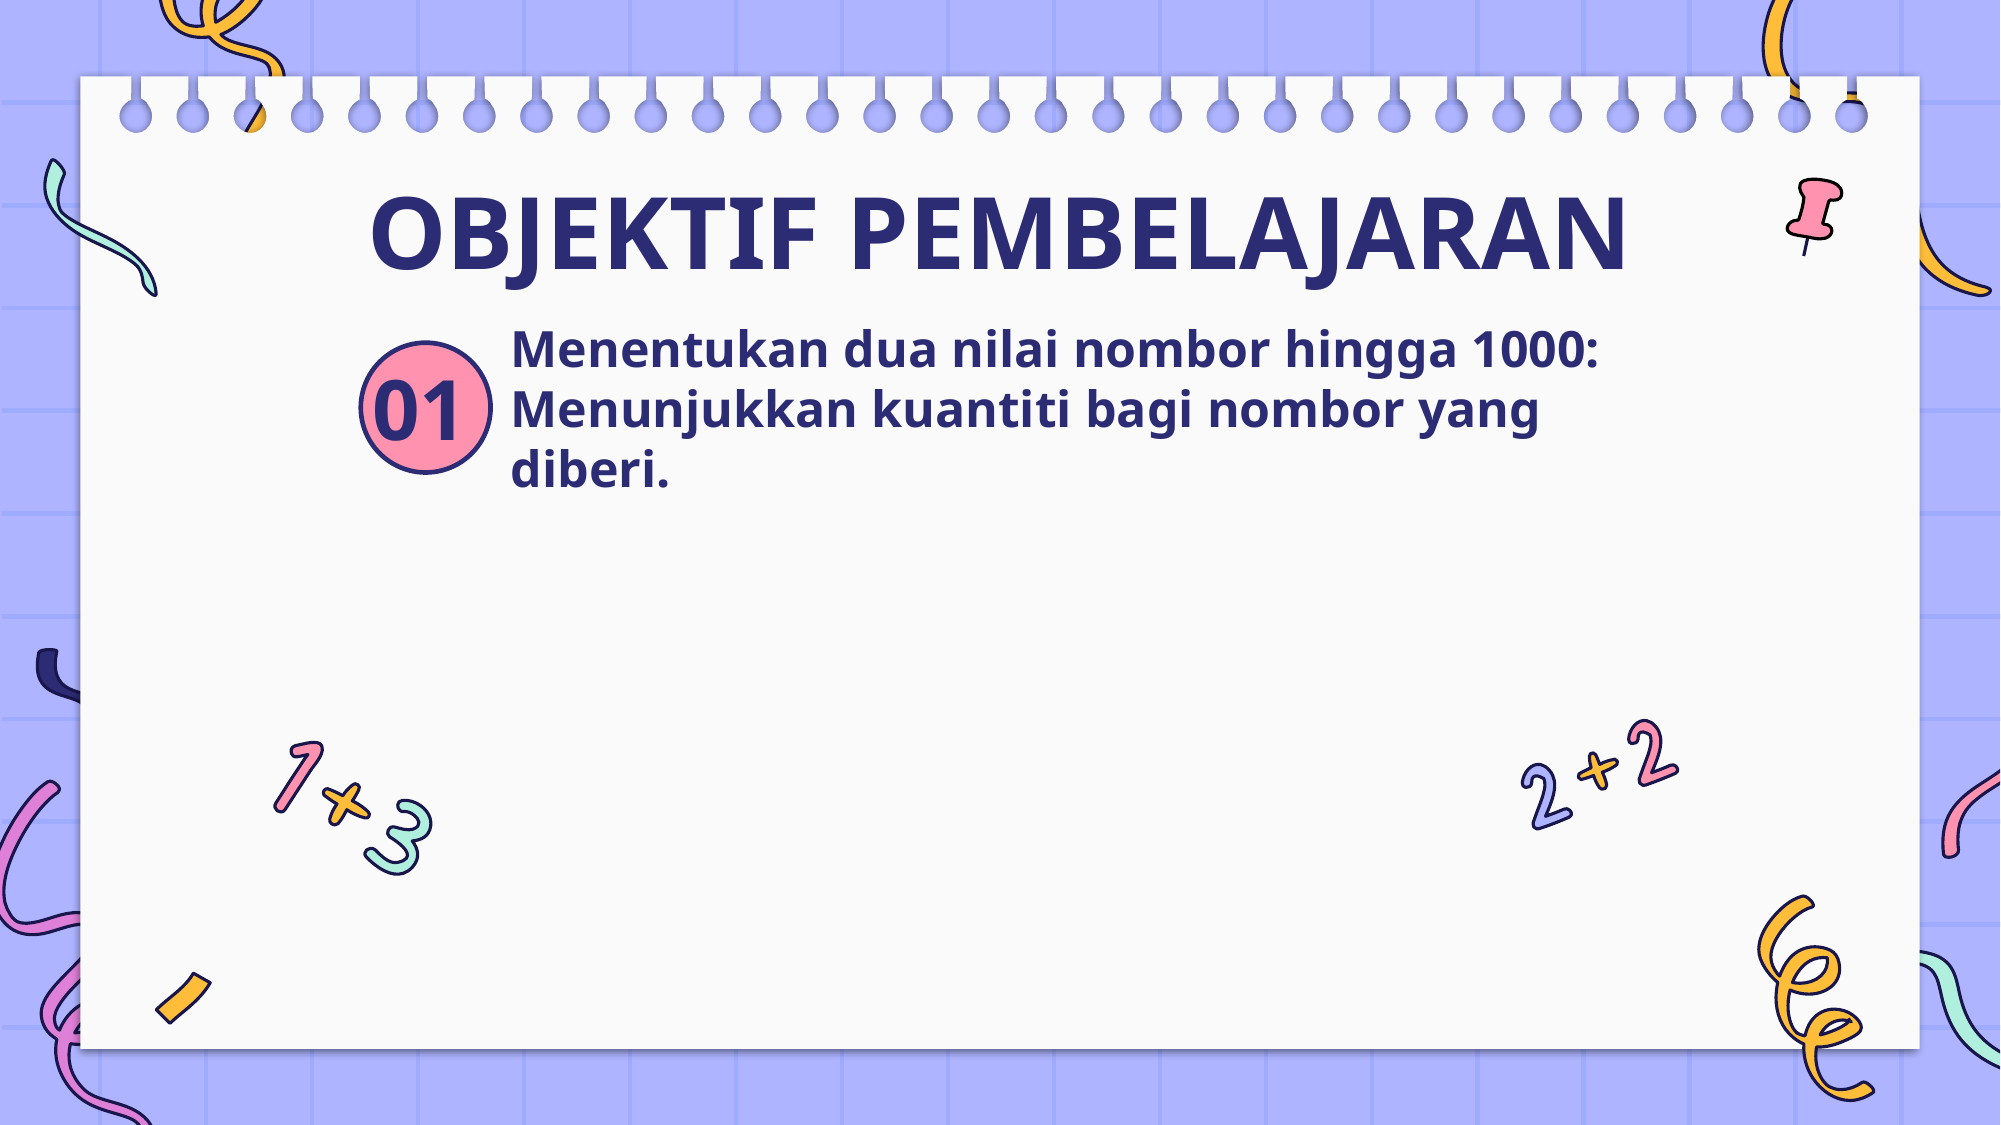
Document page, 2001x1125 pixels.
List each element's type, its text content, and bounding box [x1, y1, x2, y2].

text_box [385, 342, 467, 357]
title OBJEKTIF PEMBELAJARAN [157, 179, 1843, 280]
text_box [1513, 717, 1689, 836]
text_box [258, 739, 442, 878]
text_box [1782, 178, 1843, 257]
title 01 [348, 357, 491, 458]
title Menentukan dua nilai nombor hingga 1000: Menunjukkan kuantiti bagi nombor yang diberi. [490, 316, 1678, 500]
text_box [384, 458, 467, 473]
